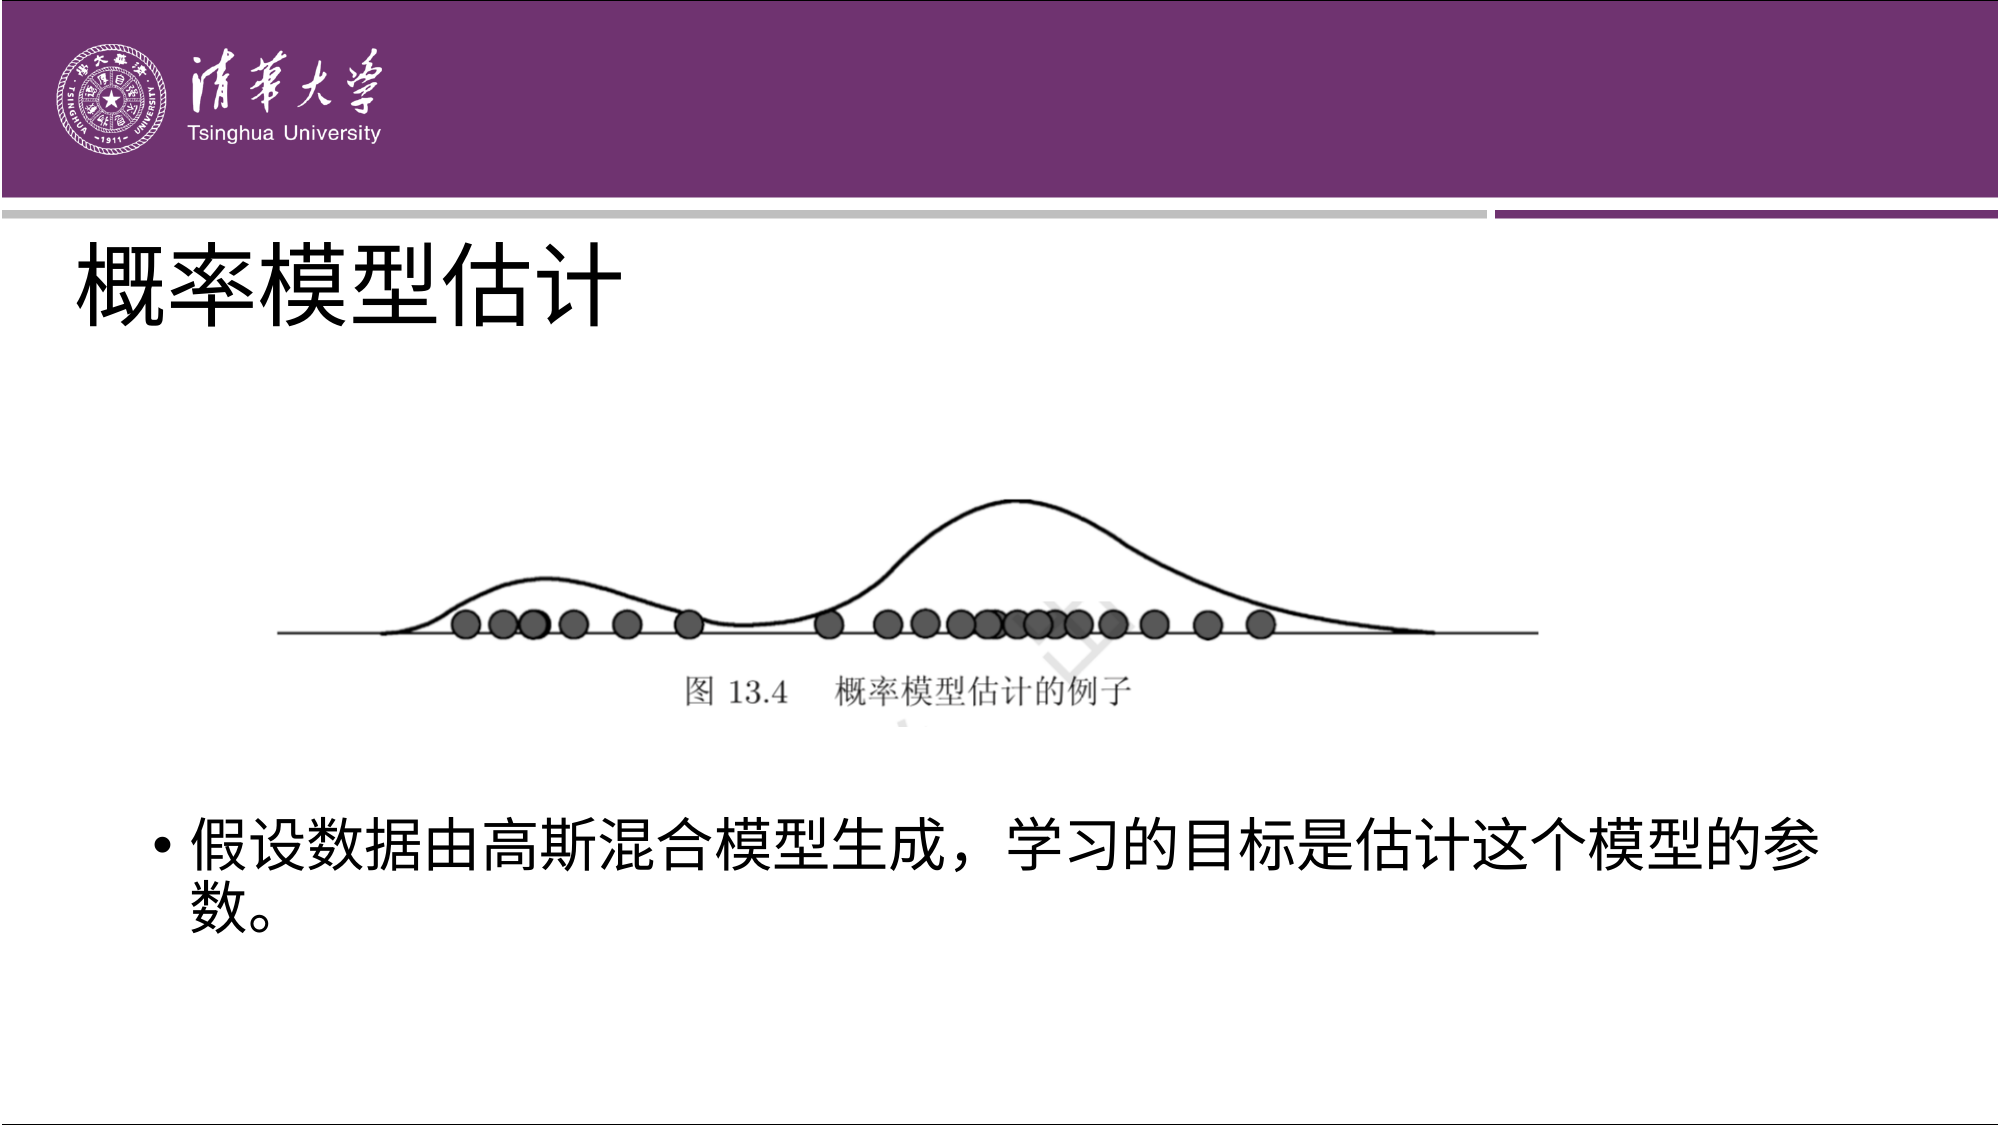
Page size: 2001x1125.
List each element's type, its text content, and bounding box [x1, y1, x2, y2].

list 假设数据由高斯混合模型生成，学习的目标是估计这个模型的参数。 [137, 382, 1863, 1097]
title 概率模型估计 [59, 181, 1785, 399]
picture [2, 0, 1998, 1125]
